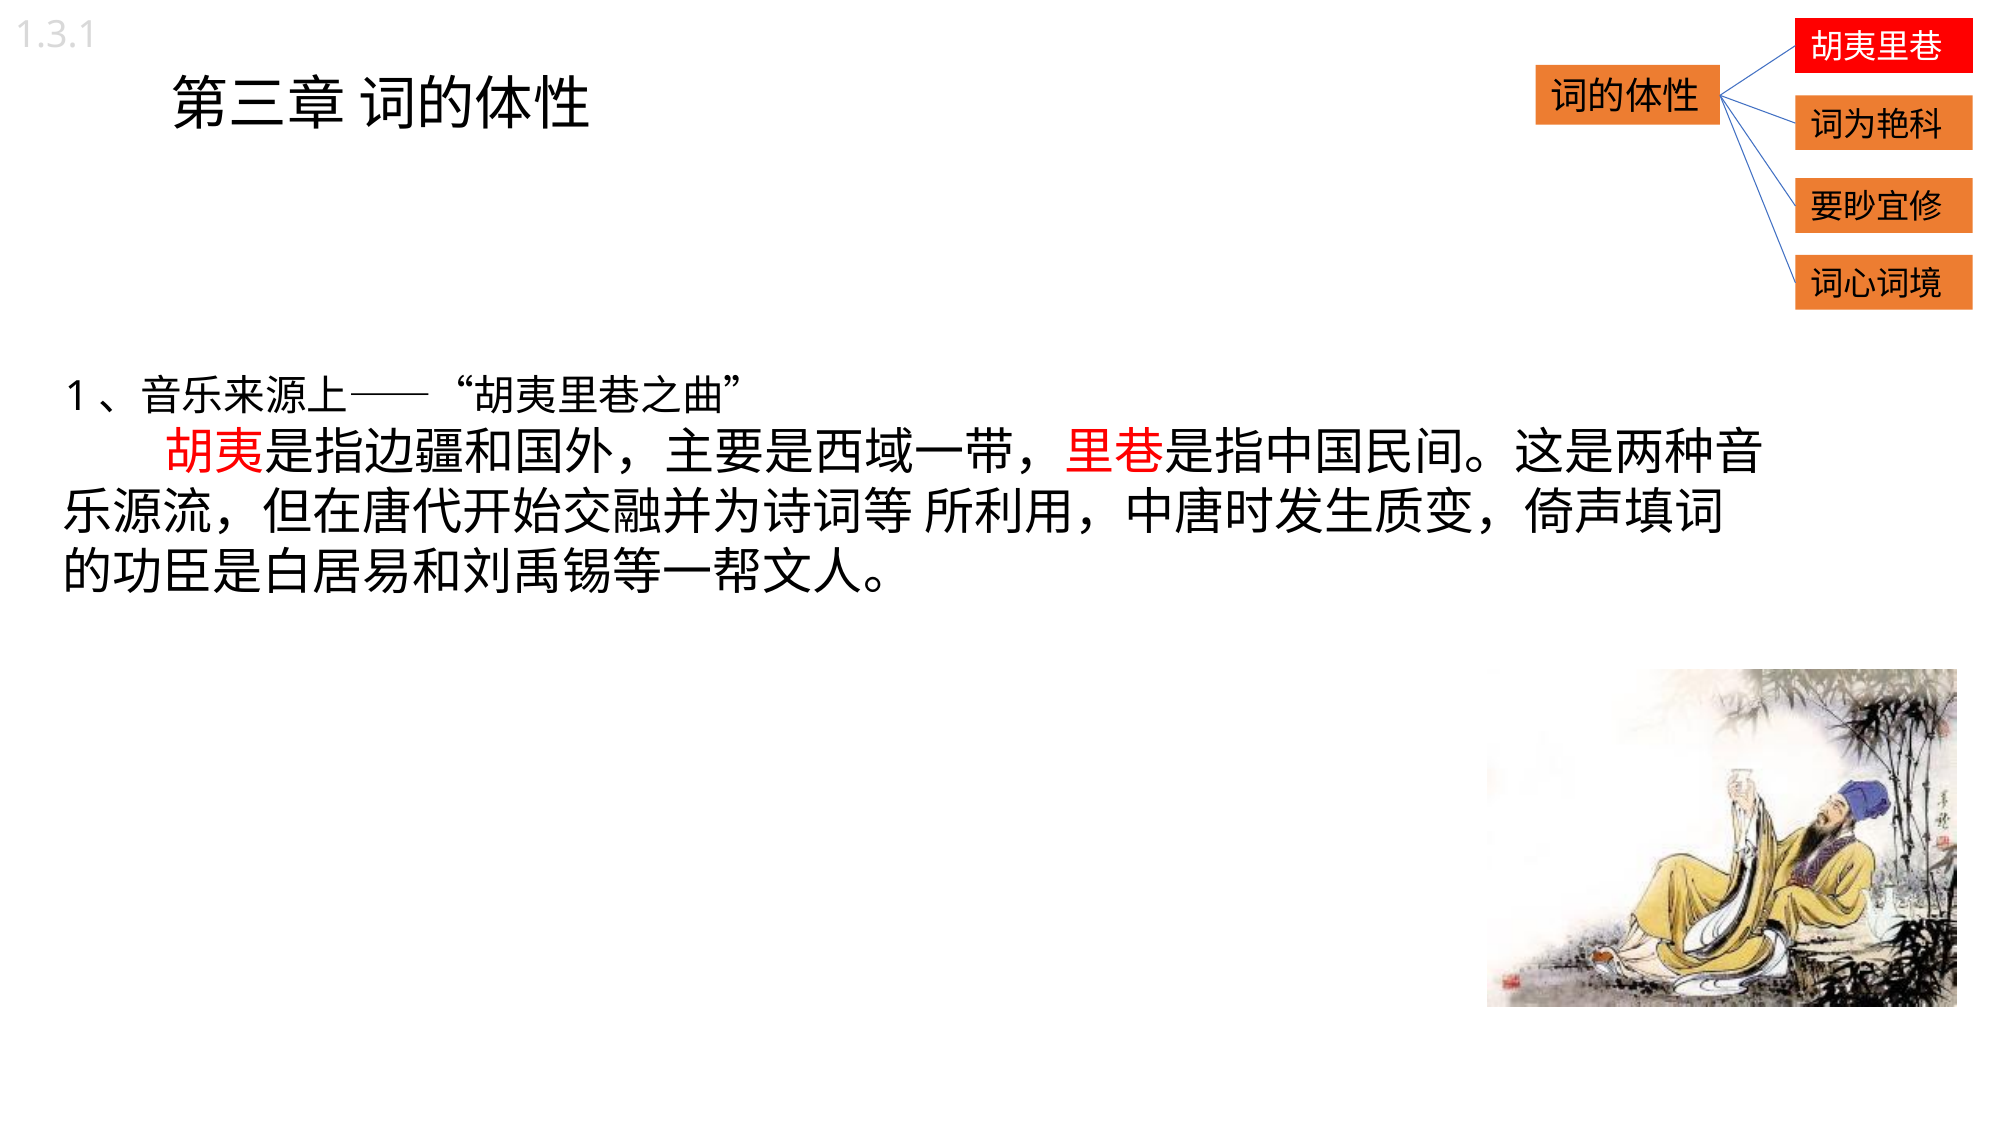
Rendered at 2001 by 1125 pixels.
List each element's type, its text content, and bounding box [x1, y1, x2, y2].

text_box 1.3.1 [0, 2, 124, 63]
picture [1487, 669, 1957, 1007]
text_box 胡夷里巷 [1795, 18, 1973, 73]
text_box 词为艳科 [1796, 95, 1973, 150]
text_box 要眇宜修 [1796, 178, 1973, 233]
text_box 1、音乐来源上——“胡夷里巷之曲” 胡夷是指边疆和国外，主要是西域一带，里巷是指中国民间。这是两种音乐源流，但在唐代开始交融并为诗词等 所利用，中唐时发生质变，倚声填词的功臣是白居易和刘禹锡等一帮文人。 [62, 344, 1769, 600]
text_box 第三章 词的体性 [170, 65, 1088, 136]
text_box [1720, 95, 1796, 283]
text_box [1720, 45, 1796, 95]
text_box 词的体性 [1535, 64, 1720, 125]
text_box 词心词境 [1795, 254, 1973, 310]
